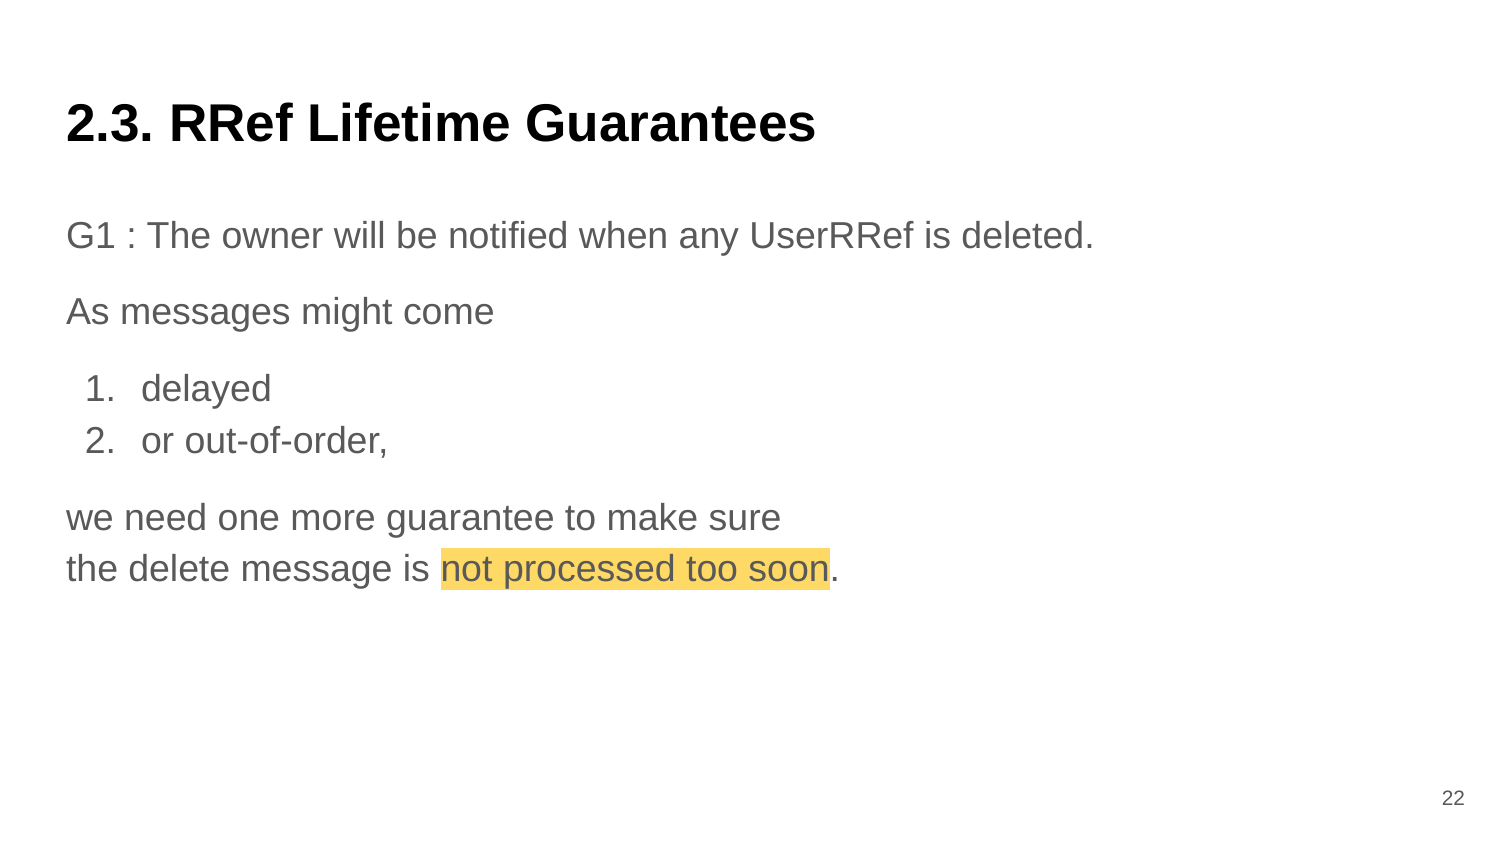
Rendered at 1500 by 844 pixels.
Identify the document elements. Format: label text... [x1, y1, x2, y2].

title 2.3. RRef Lifetime Guarantees [51, 72, 1449, 167]
slide_number ‹#› [1389, 764, 1480, 830]
list G1 : The owner will be notified when any UserRRef is deleted. As messages might come delayed or out-of-order, we need one more guarantee to make sure the delete message is not processed too soon. [51, 189, 1449, 750]
